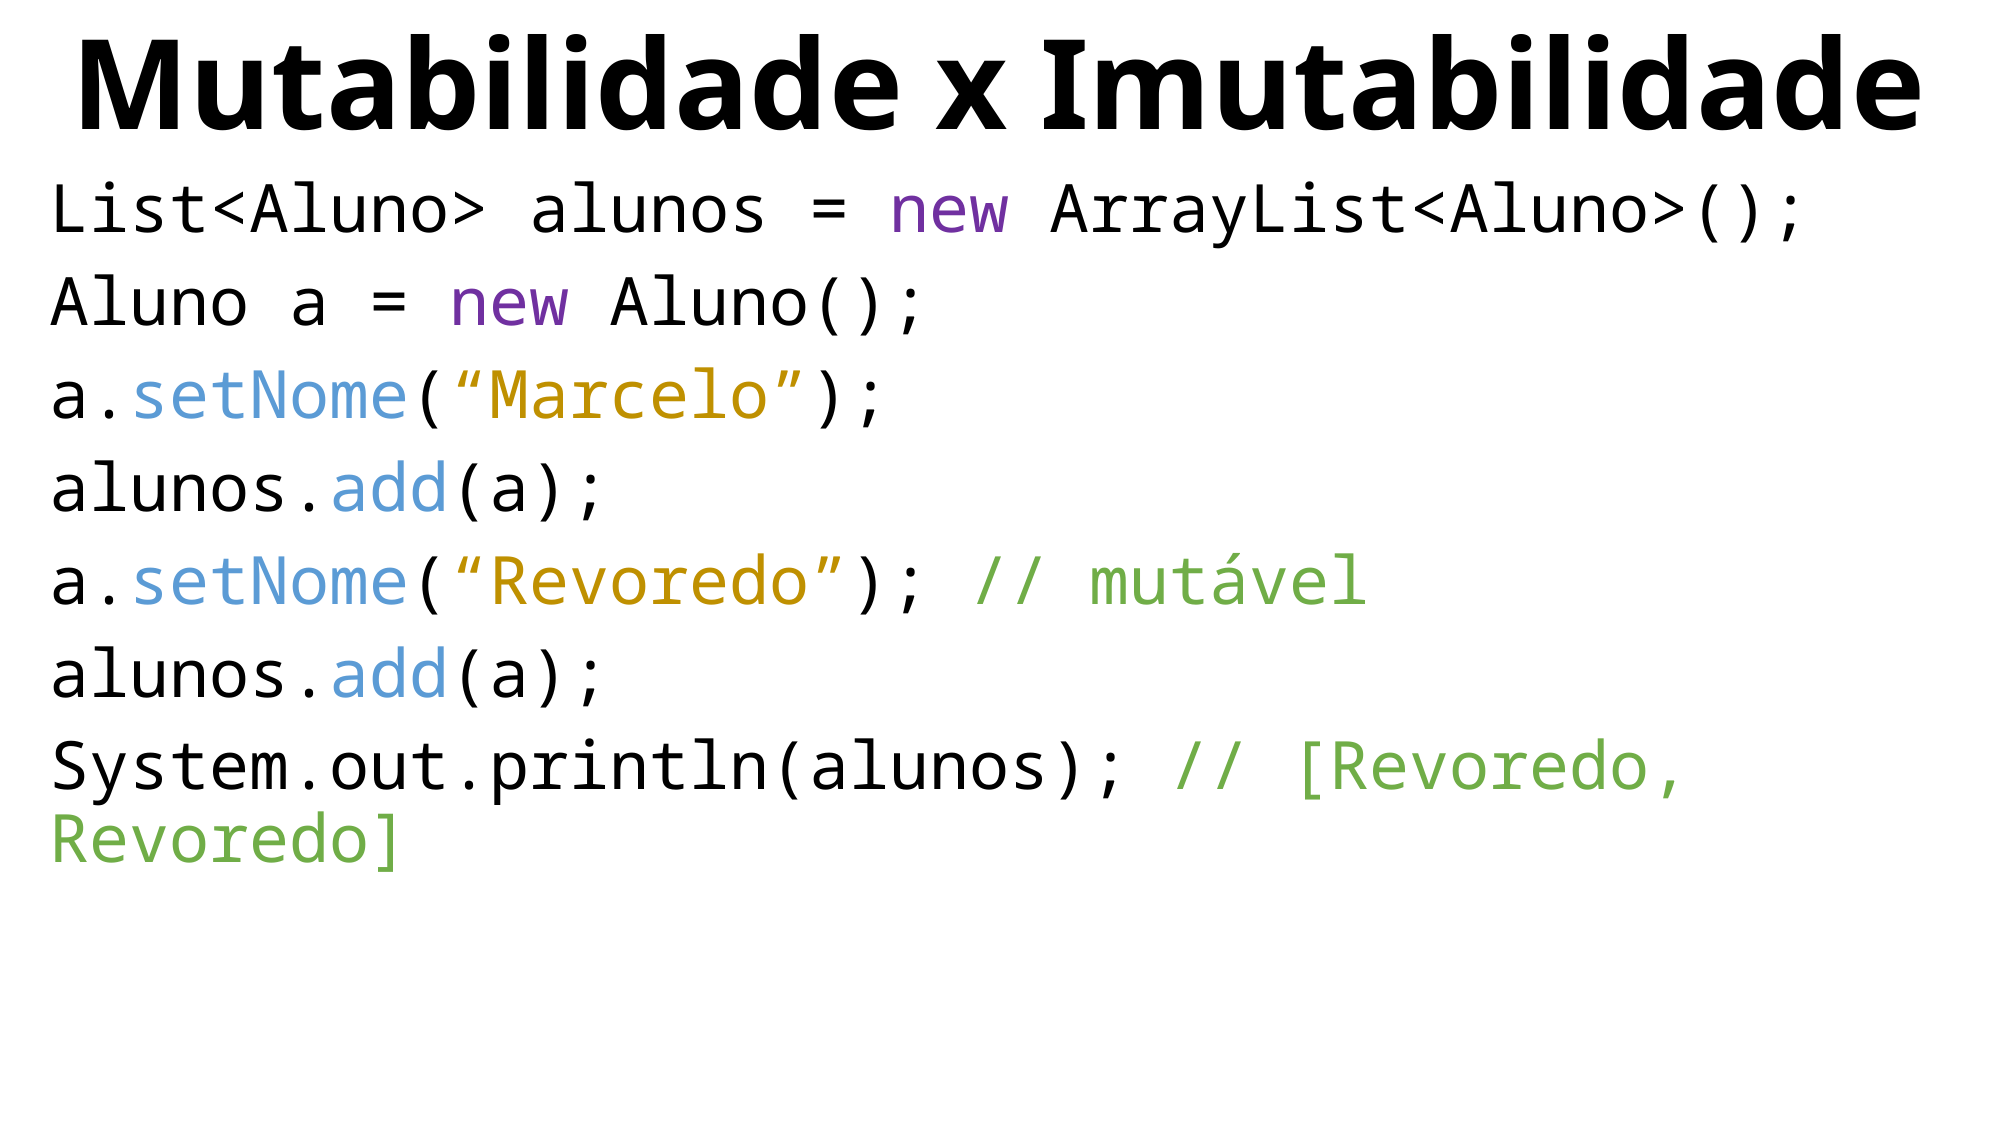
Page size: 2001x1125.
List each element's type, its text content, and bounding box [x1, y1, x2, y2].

list List<Aluno> alunos = new ArrayList<Aluno>(); Aluno a = new Aluno(); a.setNome(“Marcelo”); alunos.add(a); a.setNome(“Revoredo”); // mutável alunos.add(a); System.out.println(alunos); // [Revoredo, Revoredo] [34, 167, 1964, 1091]
title Mutabilidade x Imutabilidade [34, 11, 1964, 167]
